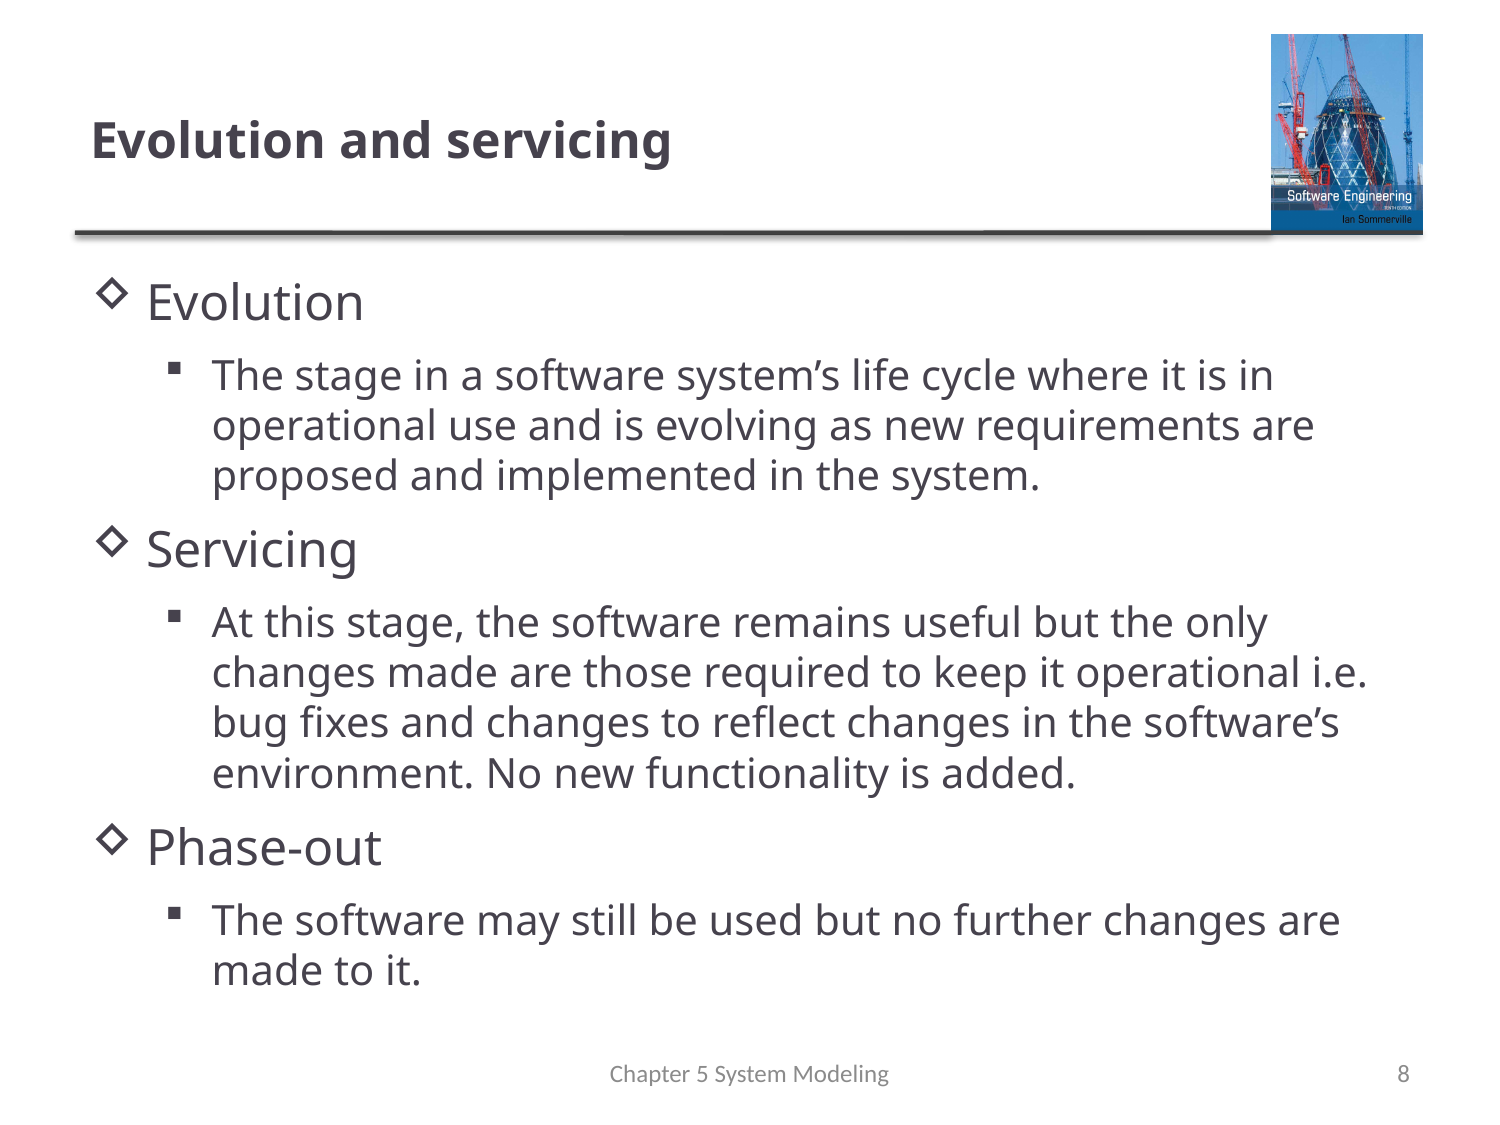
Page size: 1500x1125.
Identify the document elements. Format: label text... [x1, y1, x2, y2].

footer Chapter 5 System Modeling [512, 1042, 988, 1103]
slide_number 8 [1074, 1042, 1425, 1103]
picture [1271, 34, 1423, 230]
list Evolution The stage in a software system’s life cycle where it is in operational use and is evolving as new requirements are proposed and implemented in the system. Servicing At this stage, the software remains useful but the only changes made are those required to keep it operational i.e. bug fixes and changes to reflect changes in the software’s environment. No new functionality is added. Phase-out The software may still be used but no further changes are made to it. [75, 262, 1425, 1005]
title Evolution and servicing [74, 44, 1272, 233]
